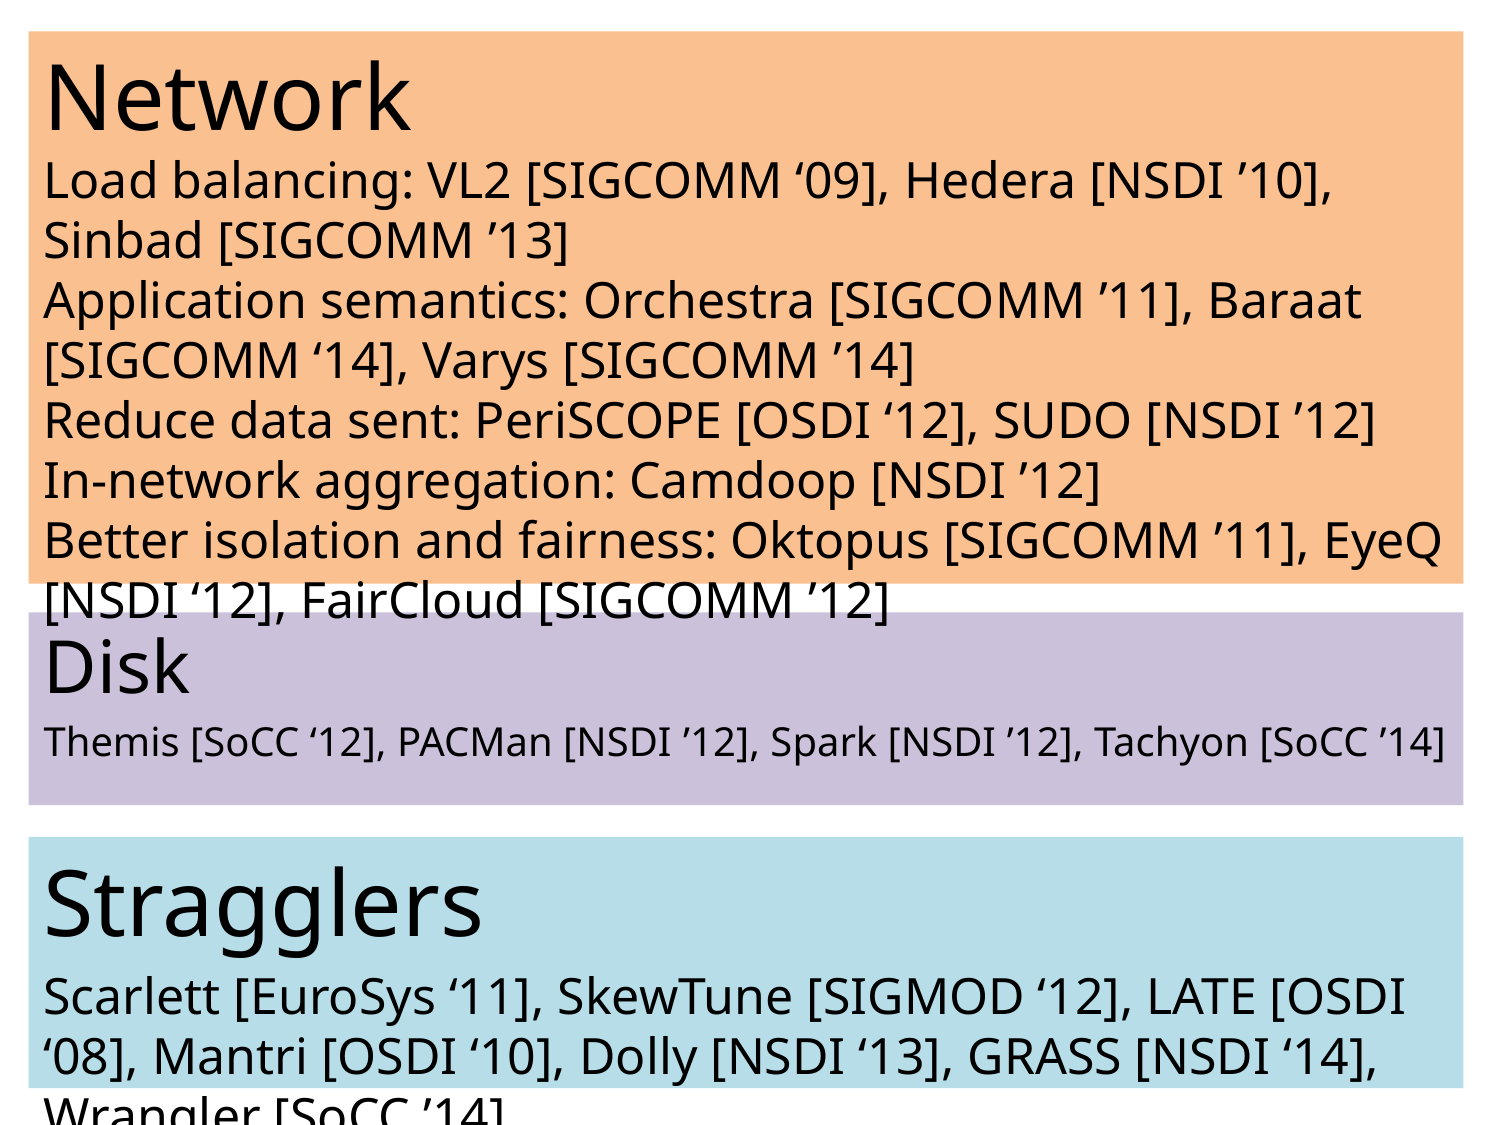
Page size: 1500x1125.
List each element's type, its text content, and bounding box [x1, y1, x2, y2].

text_box Stragglers Scarlett [EuroSys ‘11], SkewTune [SIGMOD ‘12], LATE [OSDI ‘08], Mantri [OSDI ‘10], Dolly [NSDI ‘13], GRASS [NSDI ‘14], Wrangler [SoCC ’14] [28, 836, 1464, 1089]
text_box Network Load balancing: VL2 [SIGCOMM ‘09], Hedera [NSDI ’10], Sinbad [SIGCOMM ’13] Application semantics: Orchestra [SIGCOMM ’11], Baraat [SIGCOMM ‘14], Varys [SIGCOMM ’14] Reduce data sent: PeriSCOPE [OSDI ‘12], SUDO [NSDI ’12] In-network aggregation: Camdoop [NSDI ’12] Better isolation and fairness: Oktopus [SIGCOMM ’11], EyeQ [NSDI ‘12], FairCloud [SIGCOMM ’12] [28, 31, 1464, 584]
text_box Disk Themis [SoCC ‘12], PACMan [NSDI ’12], Spark [NSDI ’12], Tachyon [SoCC ’14] [28, 612, 1464, 806]
